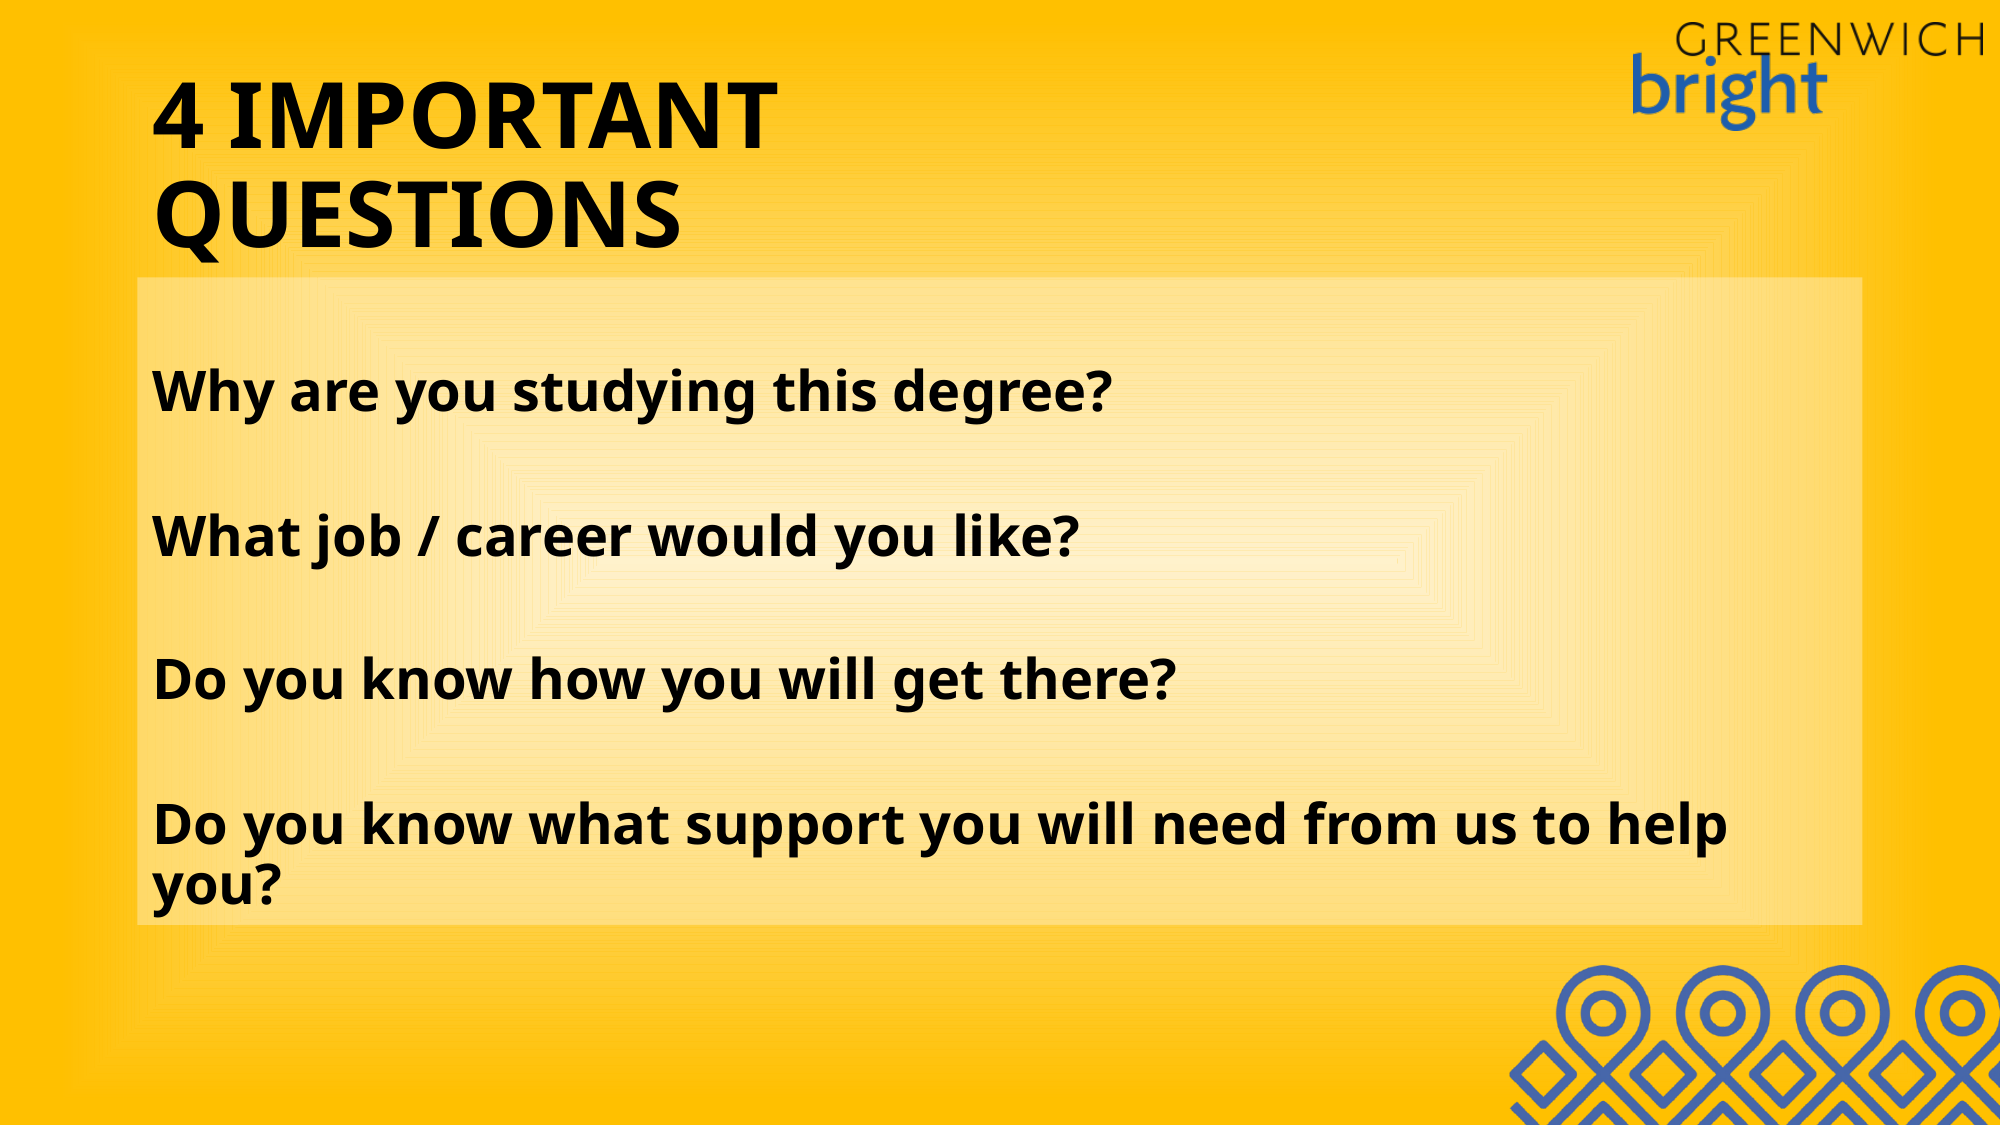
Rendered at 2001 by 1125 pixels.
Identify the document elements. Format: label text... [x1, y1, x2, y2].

picture [1633, 22, 1983, 131]
title 4 IMPORTANT QUESTIONS [137, 59, 1272, 277]
picture [1488, 965, 2000, 1125]
list Why are you studying this degree? What job / career would you like? Do you know how you will get there? Do you know what support you will need from us to help you? [137, 277, 1863, 925]
